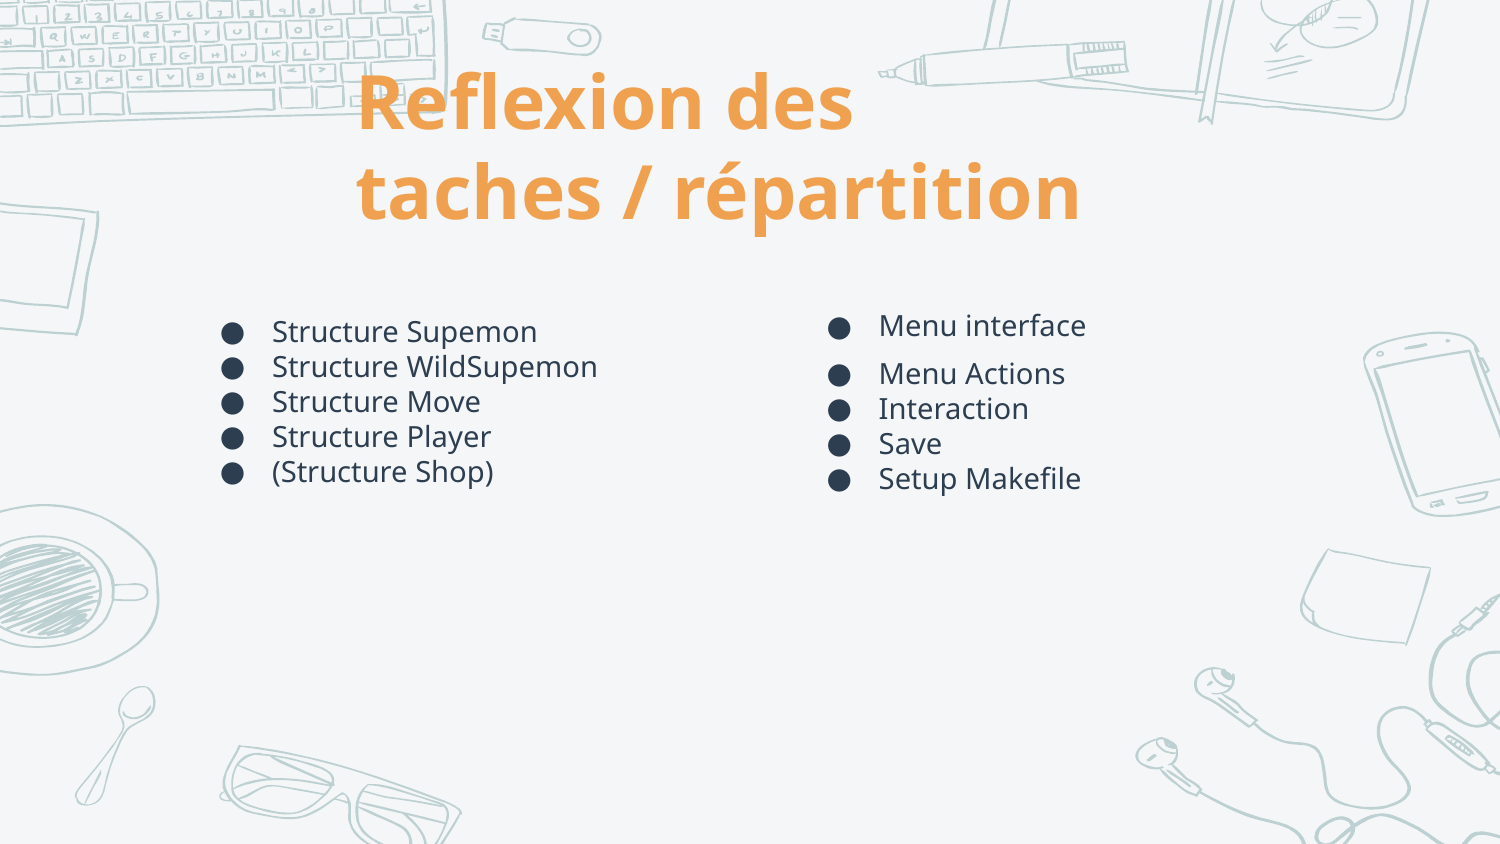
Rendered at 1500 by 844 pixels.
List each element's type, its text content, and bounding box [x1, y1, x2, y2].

title Reflexion des taches / répartition [340, 169, 1160, 250]
text_box Menu interface Menu Actions Interaction Save Setup Makefile [788, 215, 1213, 576]
list Structure Supemon Structure WildSupemon Structure Move Structure Player (Structure Shop) [182, 220, 635, 581]
